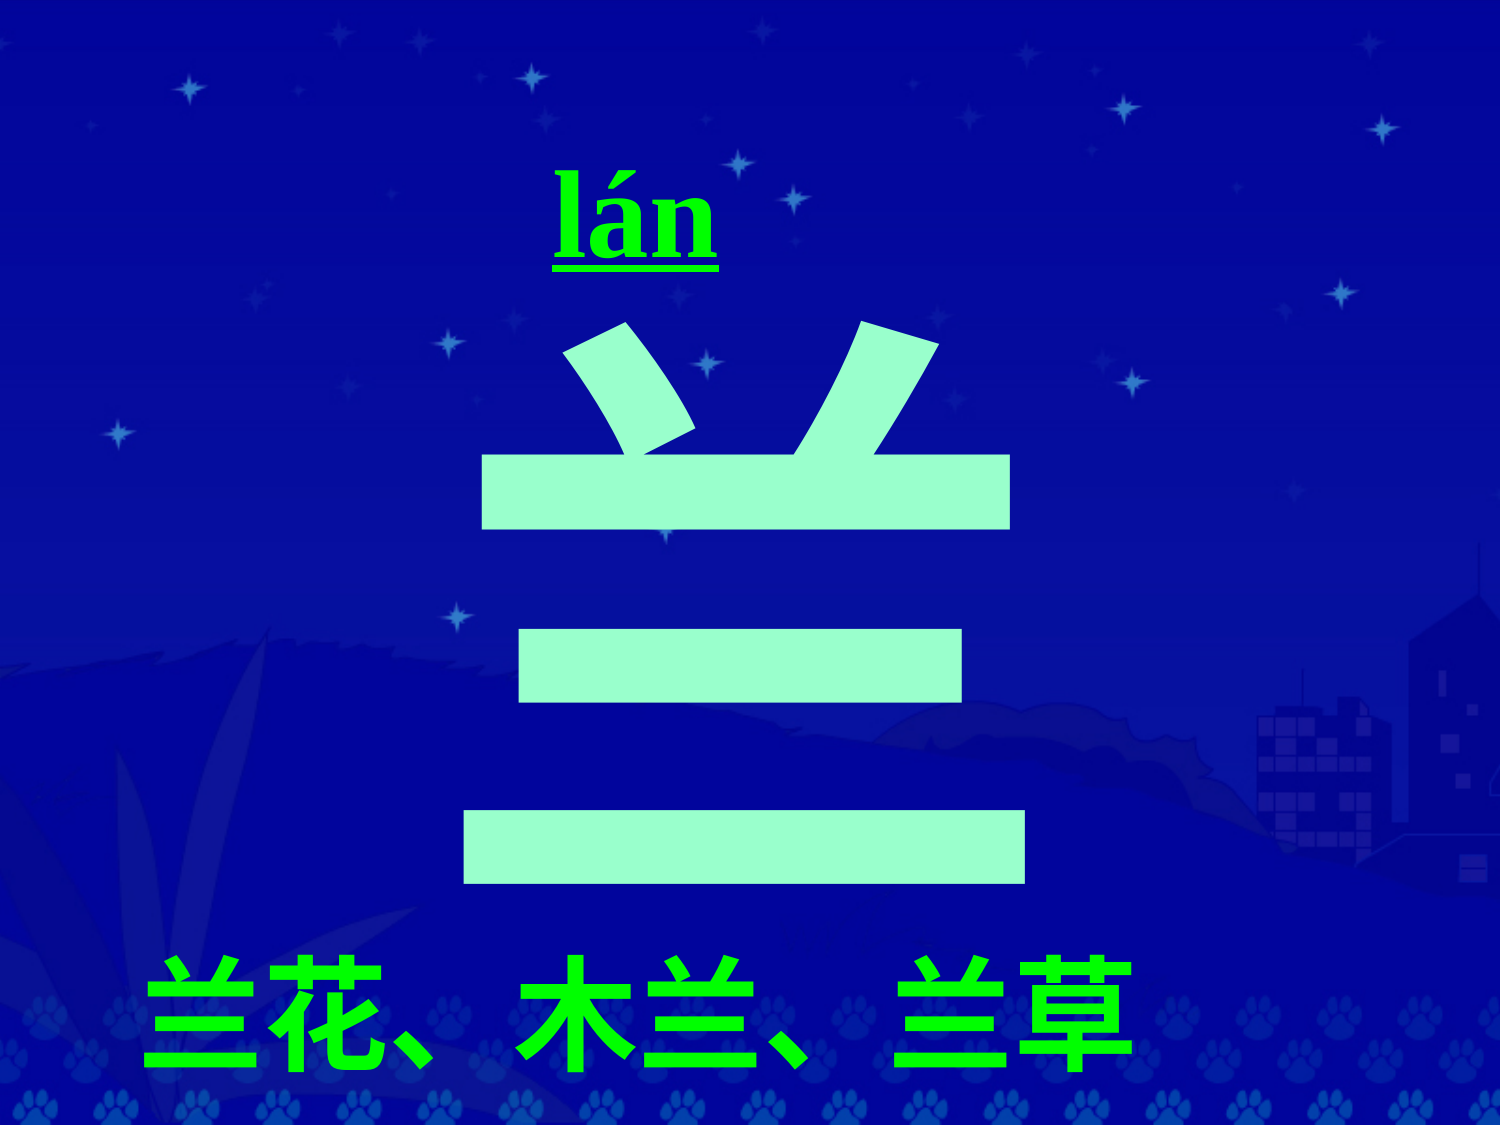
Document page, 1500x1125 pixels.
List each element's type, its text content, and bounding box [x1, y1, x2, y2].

text_box 兰花、木兰、兰草 [123, 928, 1365, 1094]
text_box 兰 [419, 220, 1232, 928]
text_box lán [537, 125, 1150, 291]
picture [0, 0, 1500, 1125]
